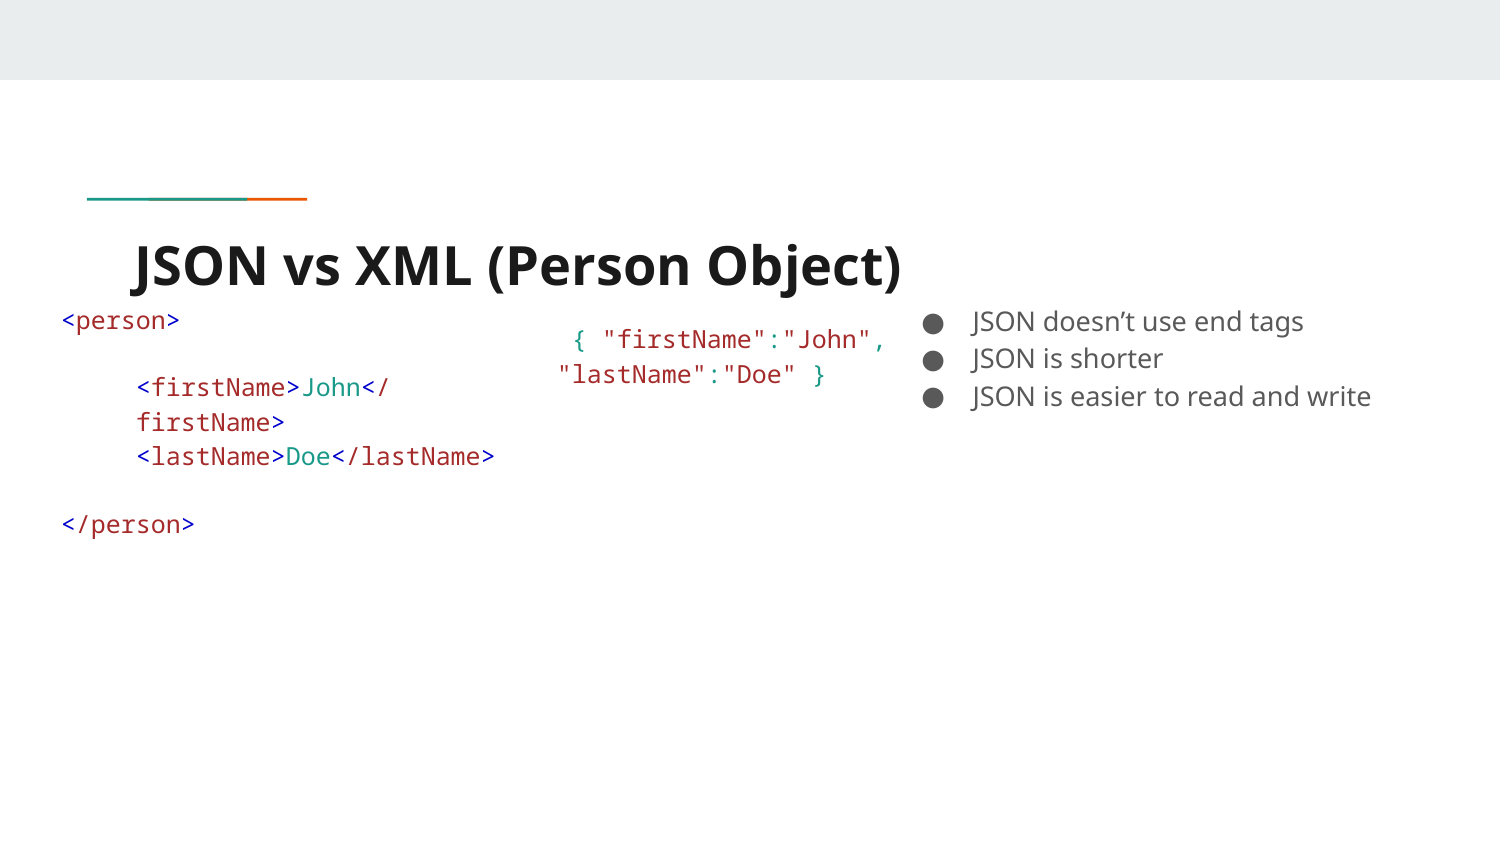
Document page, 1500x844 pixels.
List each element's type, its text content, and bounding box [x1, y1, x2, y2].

list JSON doesn’t use end tags JSON is shorter JSON is easier to read and write [882, 284, 1429, 844]
list <person> <firstName>John</firstName> <lastName>Doe</lastName> </person> [45, 284, 524, 844]
list { "firstName":"John", "lastName":"Doe" } [541, 304, 882, 844]
title JSON vs XML (Person Object) [119, 216, 1381, 305]
